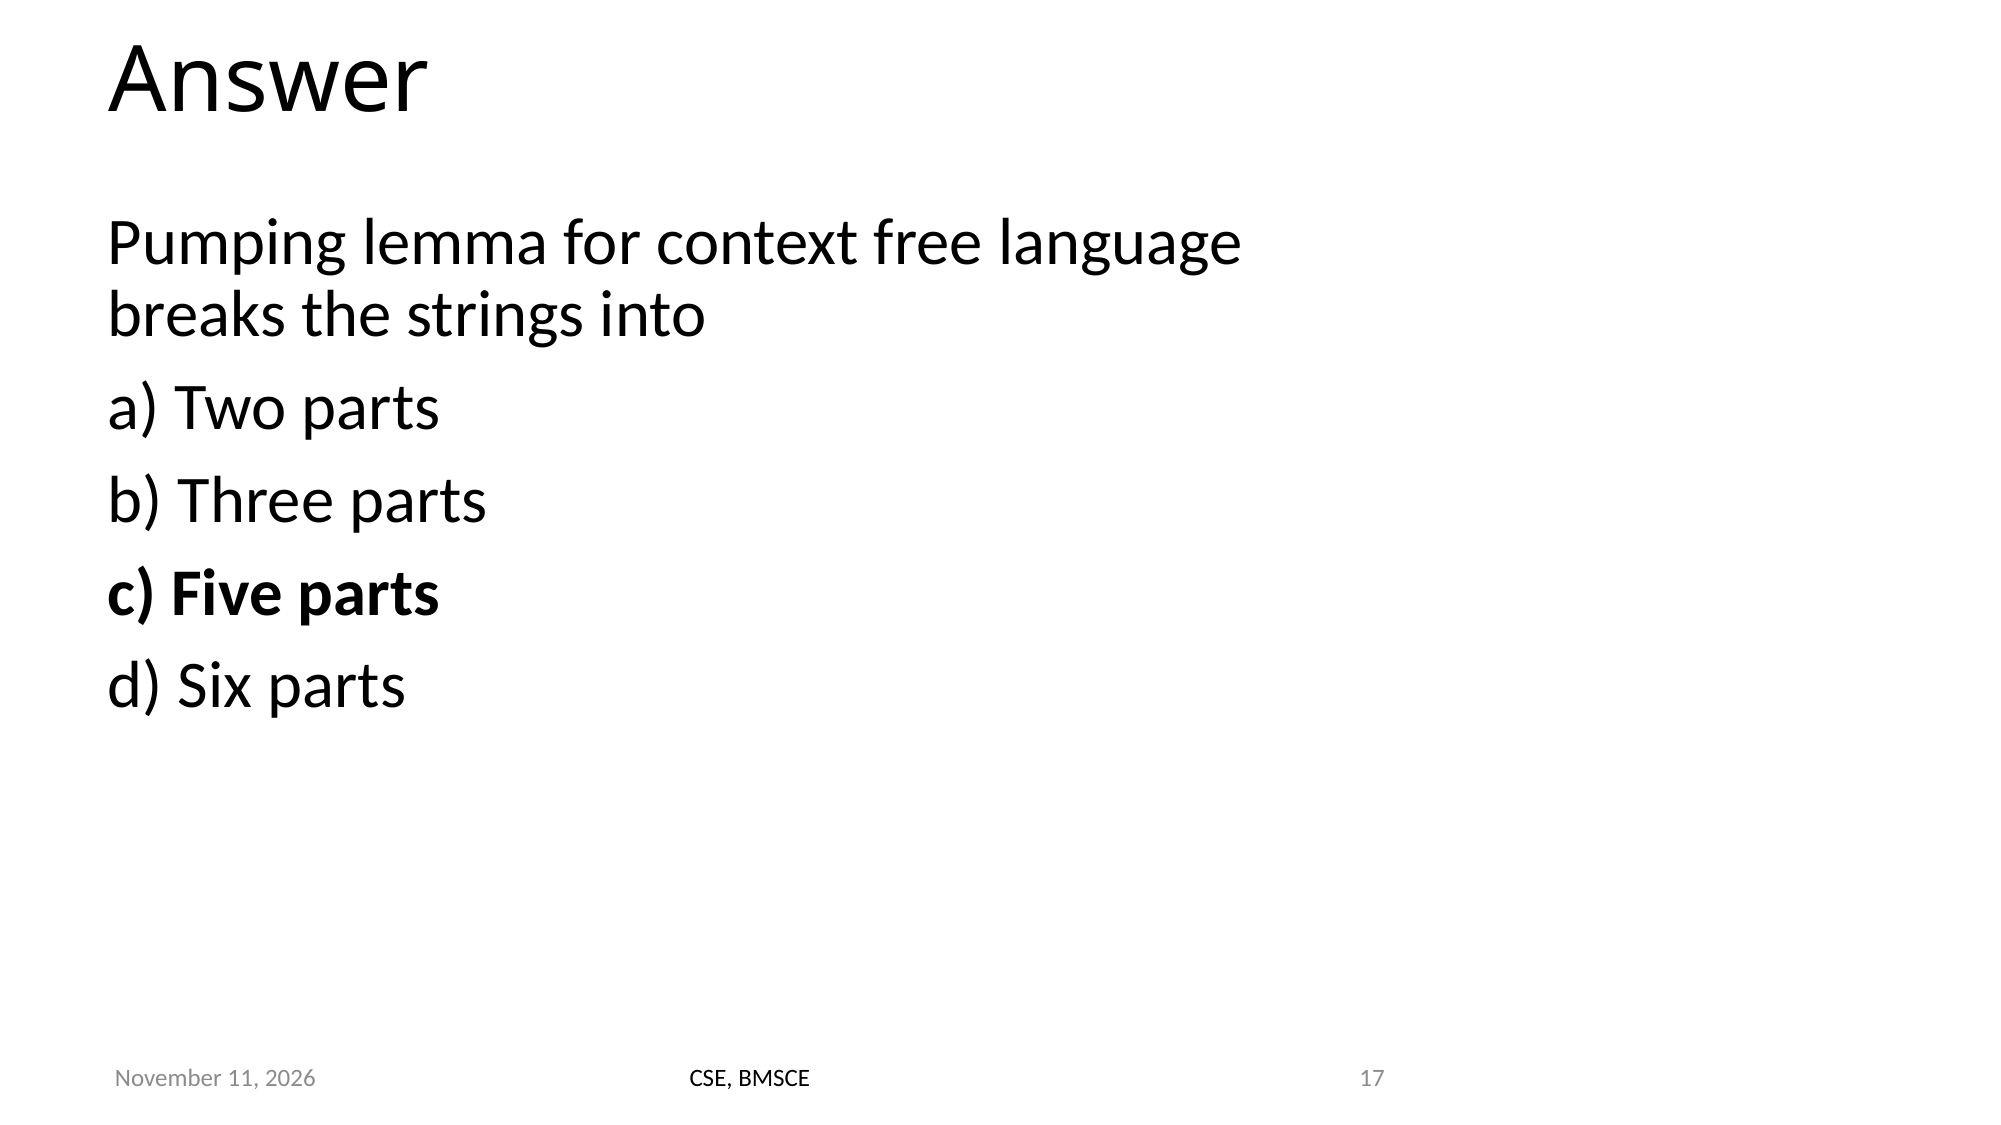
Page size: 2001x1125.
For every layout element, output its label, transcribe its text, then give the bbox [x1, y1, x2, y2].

footer CSE, BMSCE [512, 1050, 988, 1103]
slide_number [99, 1050, 425, 1103]
slide_number 17 [1074, 1050, 1400, 1103]
text_box Answer [94, 24, 1407, 150]
text_box Pumping lemma for context free language breaks the strings into a) Two parts b) Three parts c) Five parts d) Six parts [92, 199, 1406, 1025]
